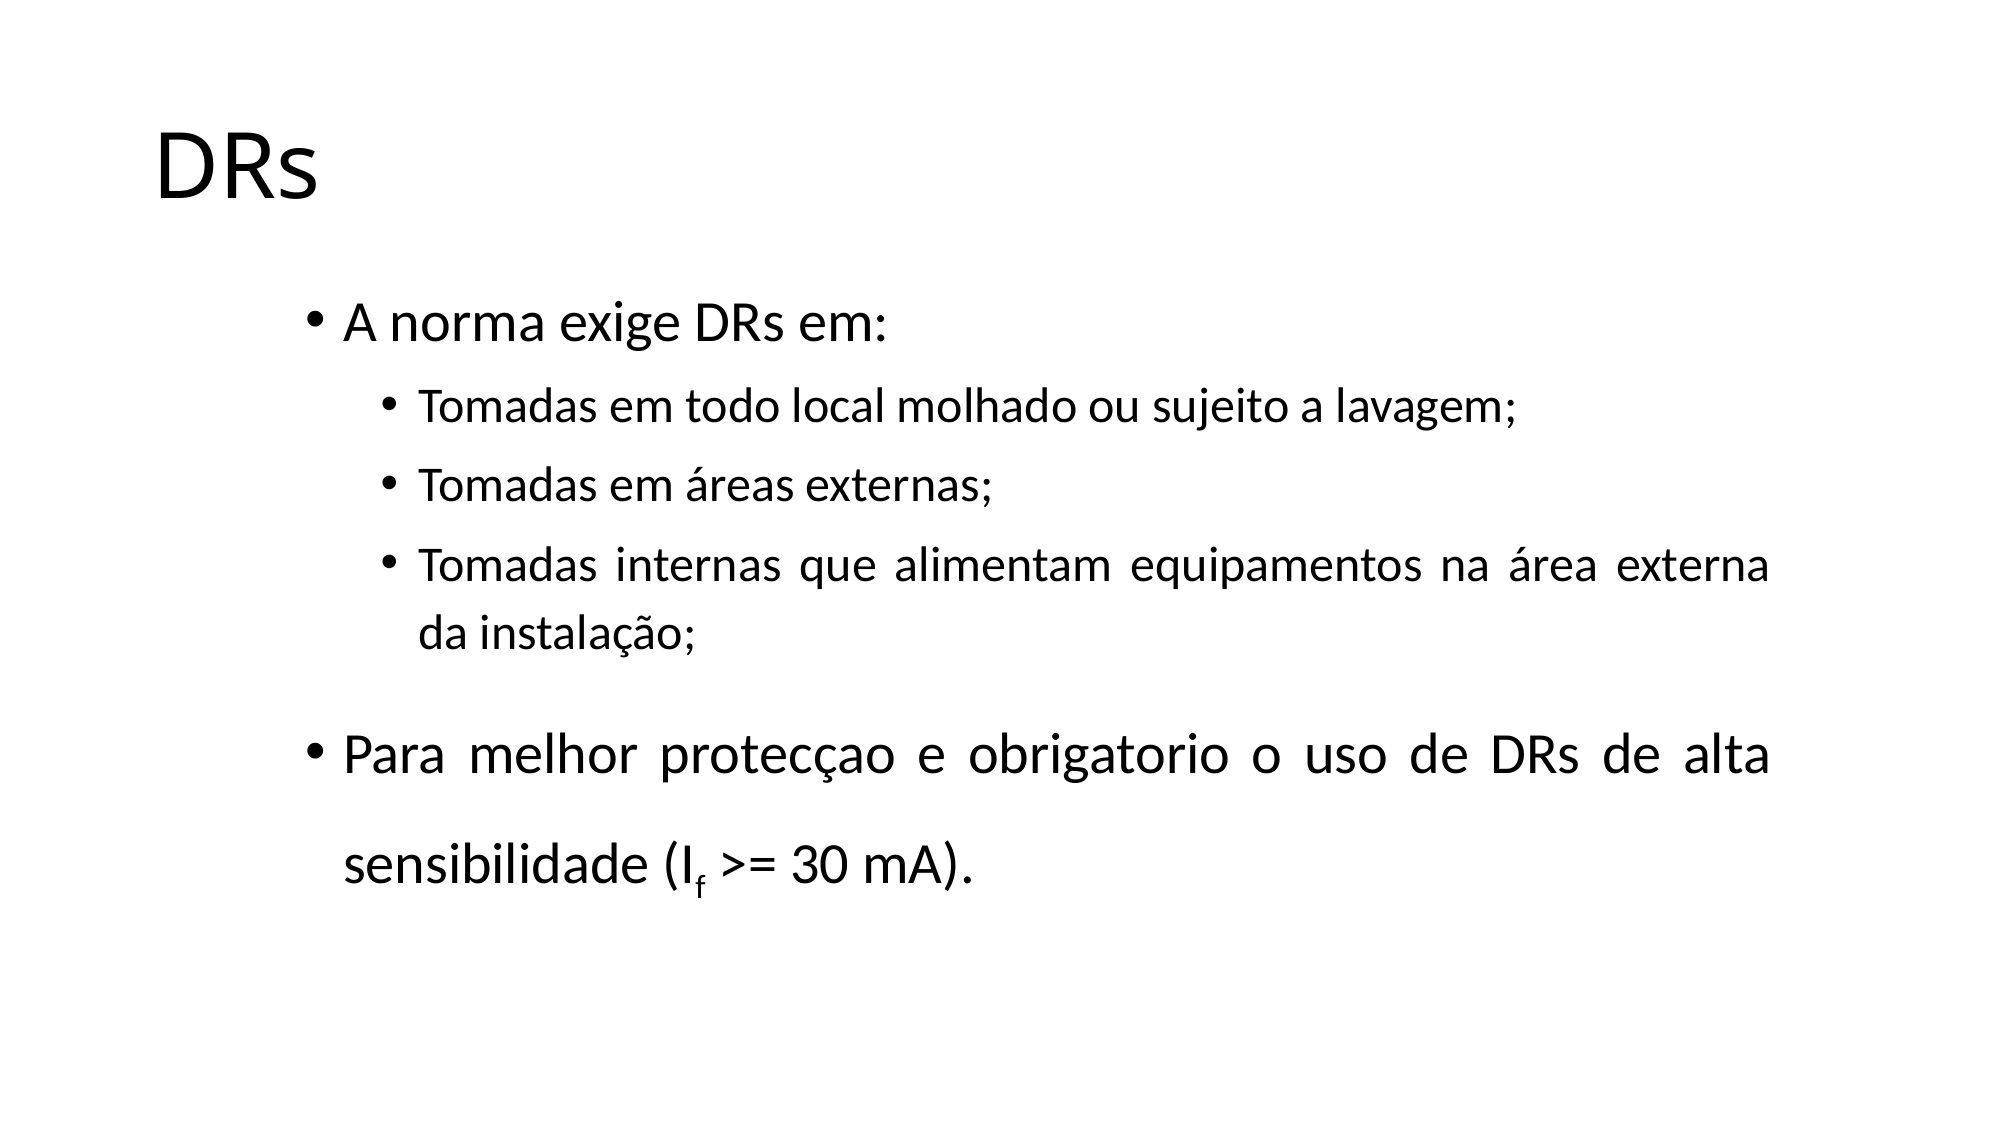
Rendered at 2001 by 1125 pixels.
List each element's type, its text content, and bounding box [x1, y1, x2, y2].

title DRs [137, 59, 1863, 278]
list A norma exige DRs em: Tomadas em todo local molhado ou sujeito a lavagem; Tomadas em áreas externas; Tomadas internas que alimentam equipamentos na área externa da instalação; Para melhor protecçao e obrigatorio o uso de DRs de alta sensibilidade (If >= 30 mA). [290, 277, 1787, 1071]
